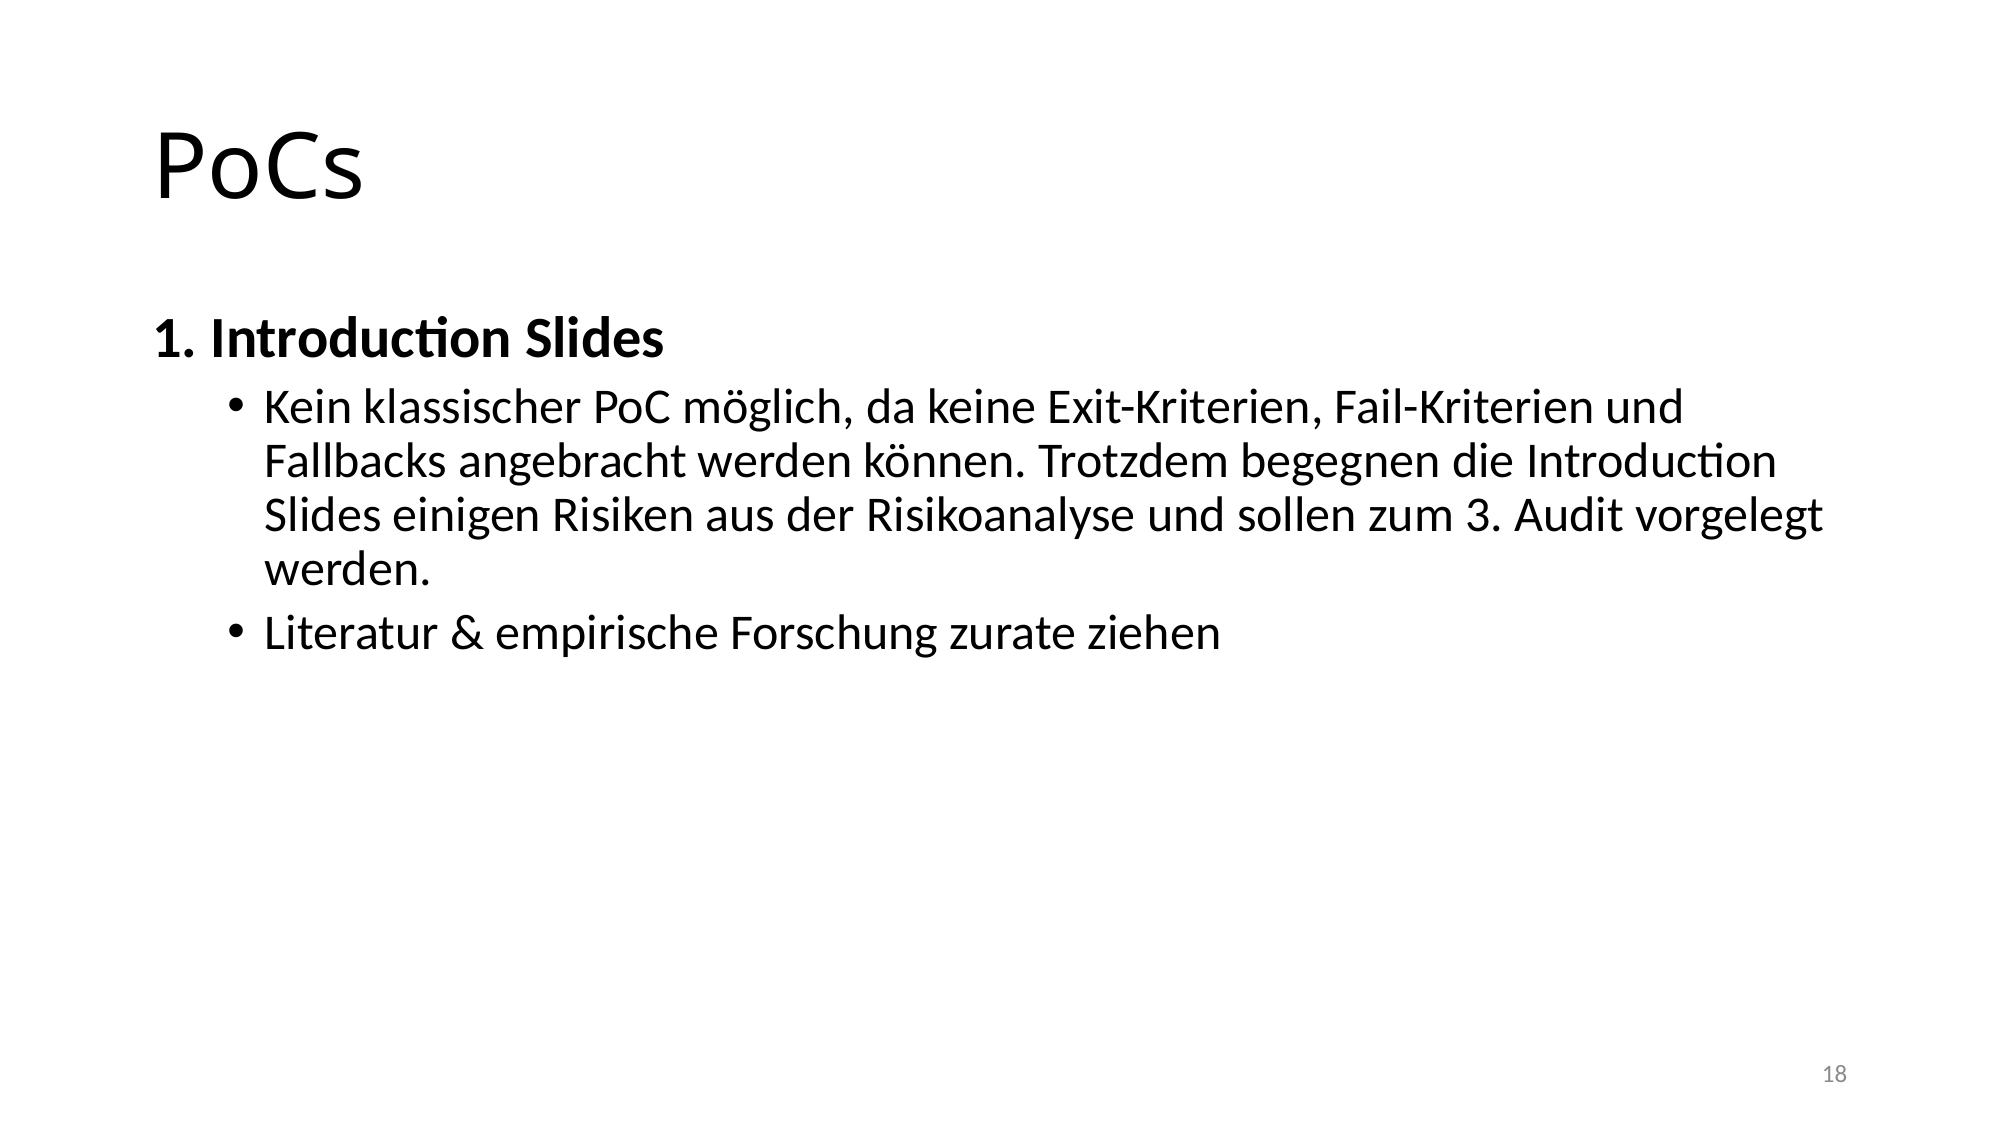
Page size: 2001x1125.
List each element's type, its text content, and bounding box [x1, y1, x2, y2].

title PoCs [137, 59, 1863, 278]
list 1. Introduction Slides Kein klassischer PoC möglich, da keine Exit-Kriterien, Fail-Kriterien und Fallbacks angebracht werden können. Trotzdem begegnen die Introduction Slides einigen Risiken aus der Risikoanalyse und sollen zum 3. Audit vorgelegt werden. Literatur & empirische Forschung zurate ziehen [137, 299, 1863, 1014]
slide_number 18 [1412, 1042, 1863, 1103]
